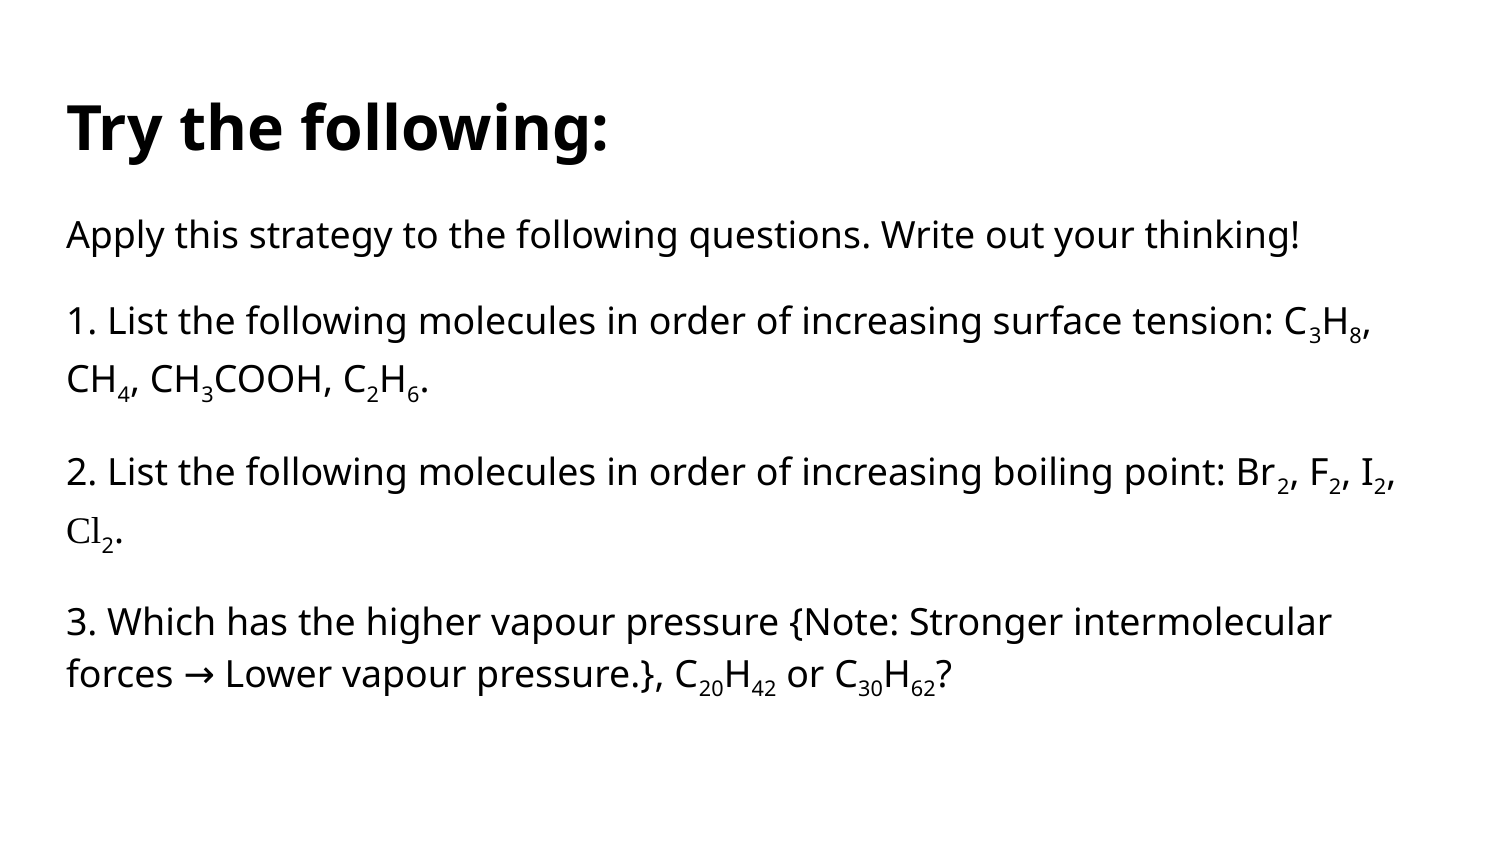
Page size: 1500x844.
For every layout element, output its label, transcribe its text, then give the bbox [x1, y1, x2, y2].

title Try the following: [51, 72, 1449, 176]
list Apply this strategy to the following questions. Write out your thinking! 1. List the following molecules in order of increasing surface tension: C3H8, CH4, CH3COOH, C2H6. 2. List the following molecules in order of increasing boiling point: Br2, F2, I2, Cl2. 3. Which has the higher vapour pressure {Note: Stronger intermolecular forces → Lower vapour pressure.}, C20H42 or C30H62? [51, 189, 1449, 750]
